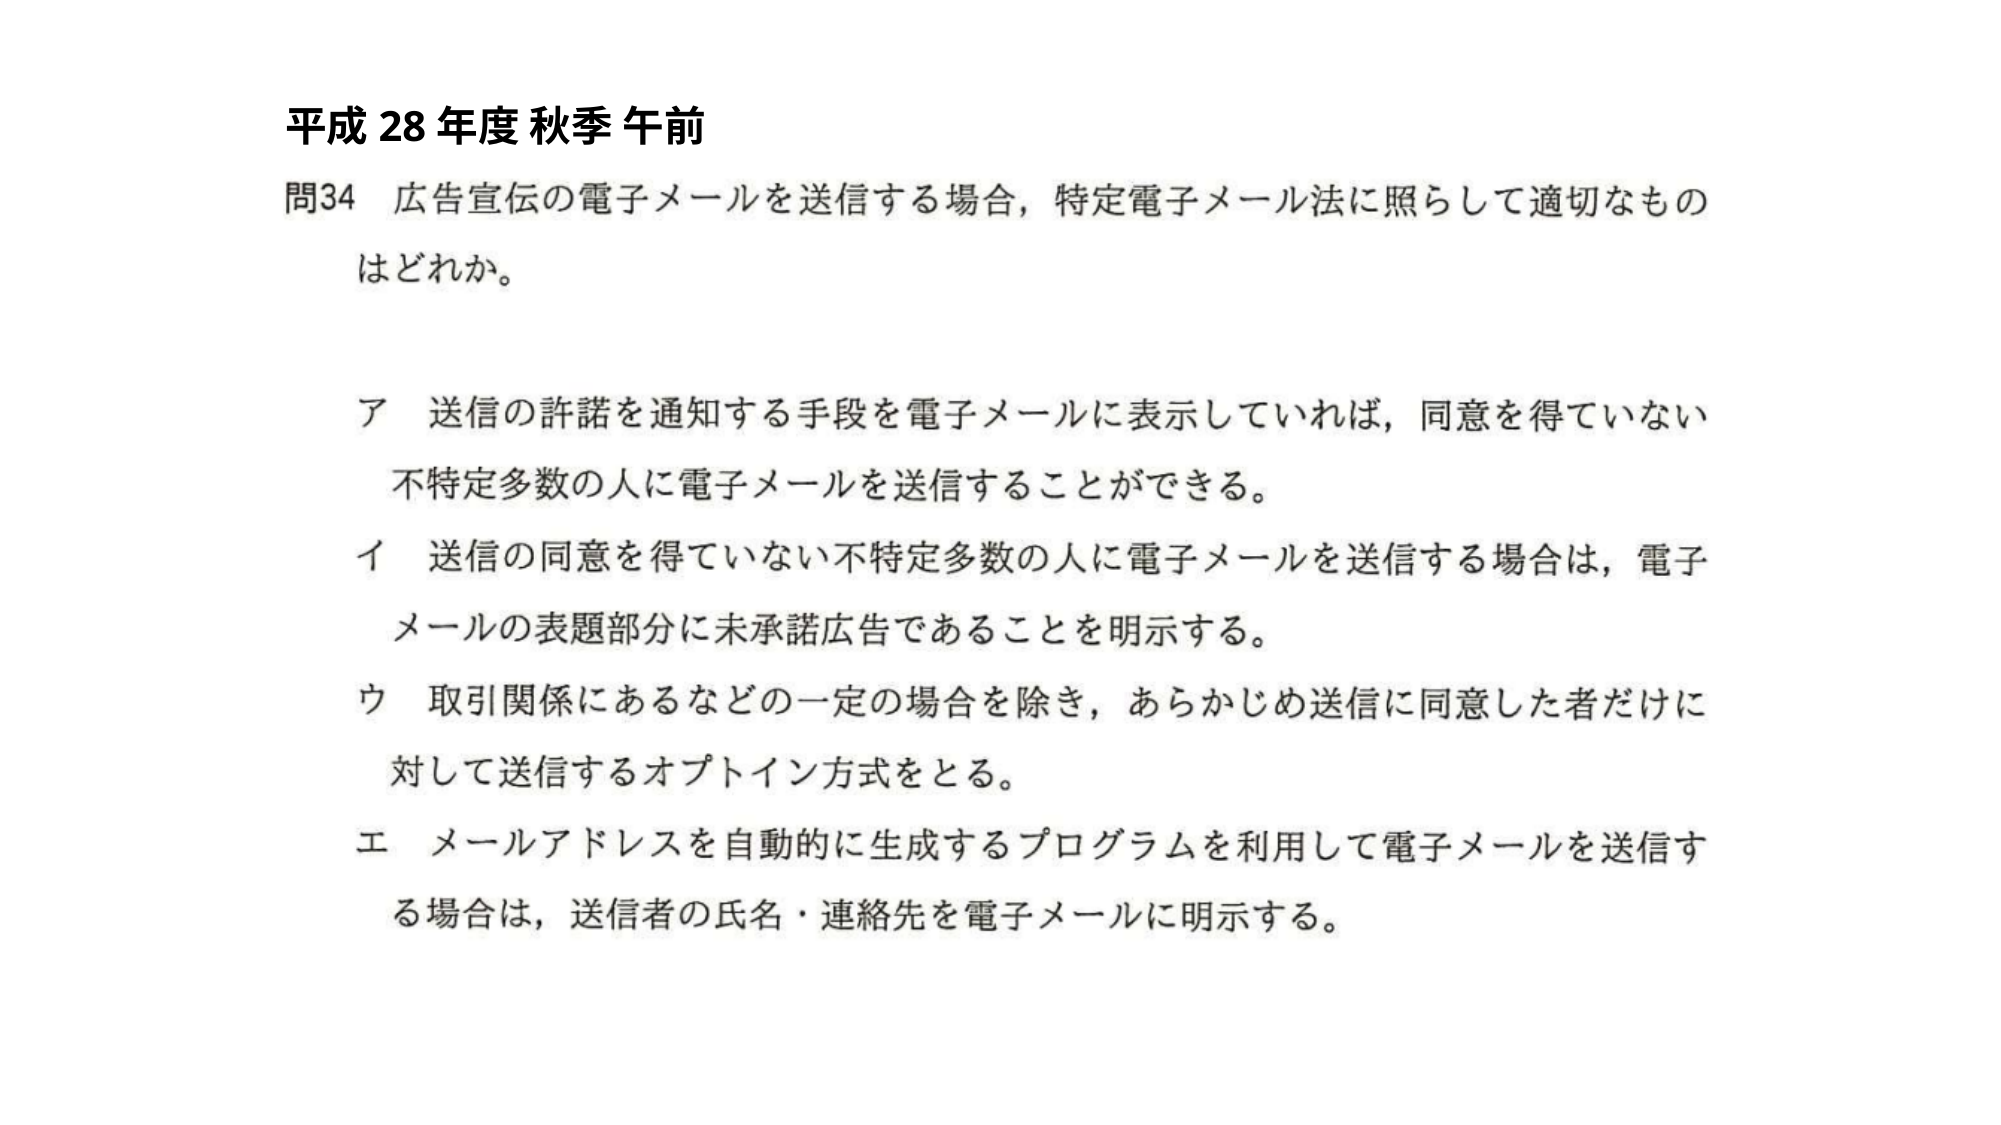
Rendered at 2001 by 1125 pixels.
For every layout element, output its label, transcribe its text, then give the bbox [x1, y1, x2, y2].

text_box 平成28年度 秋季 午前 [270, 92, 740, 158]
picture [270, 158, 1730, 967]
